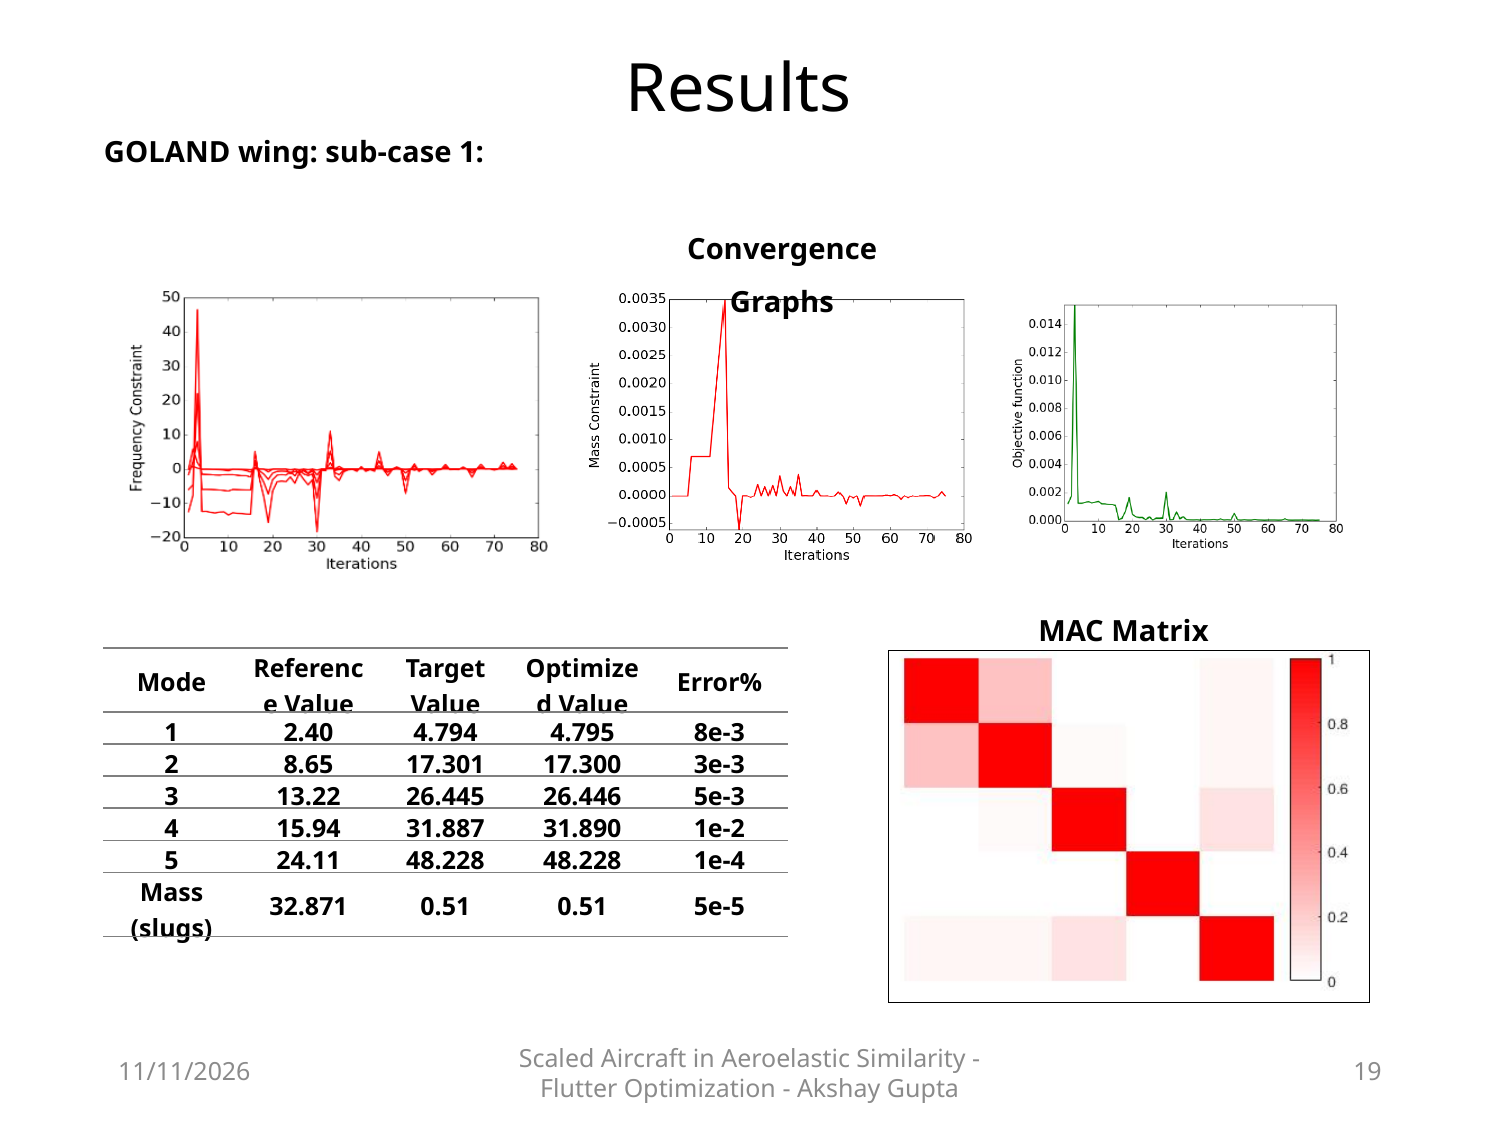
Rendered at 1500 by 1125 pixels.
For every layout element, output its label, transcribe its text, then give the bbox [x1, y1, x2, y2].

table_header Reference Value [240, 649, 377, 711]
table_cell 5e-5 [651, 873, 788, 936]
table_cell 3 [103, 777, 240, 807]
table_cell 4.794 [377, 713, 514, 743]
table_cell 8.65 [240, 745, 377, 775]
table_cell 15.94 [240, 809, 377, 840]
slide_number 28-Jun-18 [103, 1042, 441, 1103]
table_cell 13.22 [240, 777, 377, 807]
table_cell 48.228 [377, 841, 514, 872]
table_cell 5 [103, 841, 240, 872]
footer Scaled Aircraft in Aeroelastic Similarity - Flutter Optimization - Akshay Gupta [496, 1042, 1004, 1103]
table_cell 4 [103, 809, 240, 840]
table_header Target Value [377, 649, 514, 711]
picture [122, 283, 558, 577]
table_cell 0.51 [514, 873, 651, 936]
table_cell 1e-4 [651, 841, 788, 872]
table_cell 24.11 [240, 841, 377, 872]
table_header Optimized Value [514, 649, 651, 711]
table_cell 5e-3 [651, 777, 788, 807]
table_cell 4.795 [514, 713, 651, 743]
text_box MAC Matrix [964, 587, 1283, 650]
table_cell 17.301 [377, 745, 514, 775]
slide_number 19 [1059, 1042, 1397, 1103]
picture [888, 650, 1370, 1003]
table_cell 26.446 [514, 777, 651, 807]
table_cell 2.40 [240, 713, 377, 743]
table_cell 8e-3 [651, 713, 788, 743]
picture [1006, 297, 1351, 555]
table_cell 26.445 [377, 777, 514, 807]
table_cell Mass (slugs) [103, 873, 240, 936]
table_cell 31.890 [514, 809, 651, 840]
table_cell 2 [103, 745, 240, 775]
title Results [91, 42, 1386, 134]
table_cell 1 [103, 713, 240, 743]
table_header Mode [103, 649, 240, 711]
table_cell 31.887 [377, 809, 514, 840]
table_header Error% [651, 649, 788, 711]
table_cell 3e-3 [651, 745, 788, 775]
table_cell 48.228 [514, 841, 651, 872]
text_box Convergence Graphs [623, 205, 941, 285]
table_cell 32.871 [240, 873, 377, 936]
table_cell 1e-2 [651, 809, 788, 840]
picture [582, 285, 982, 567]
table_cell 0.51 [377, 873, 514, 936]
table_cell 17.300 [514, 745, 651, 775]
